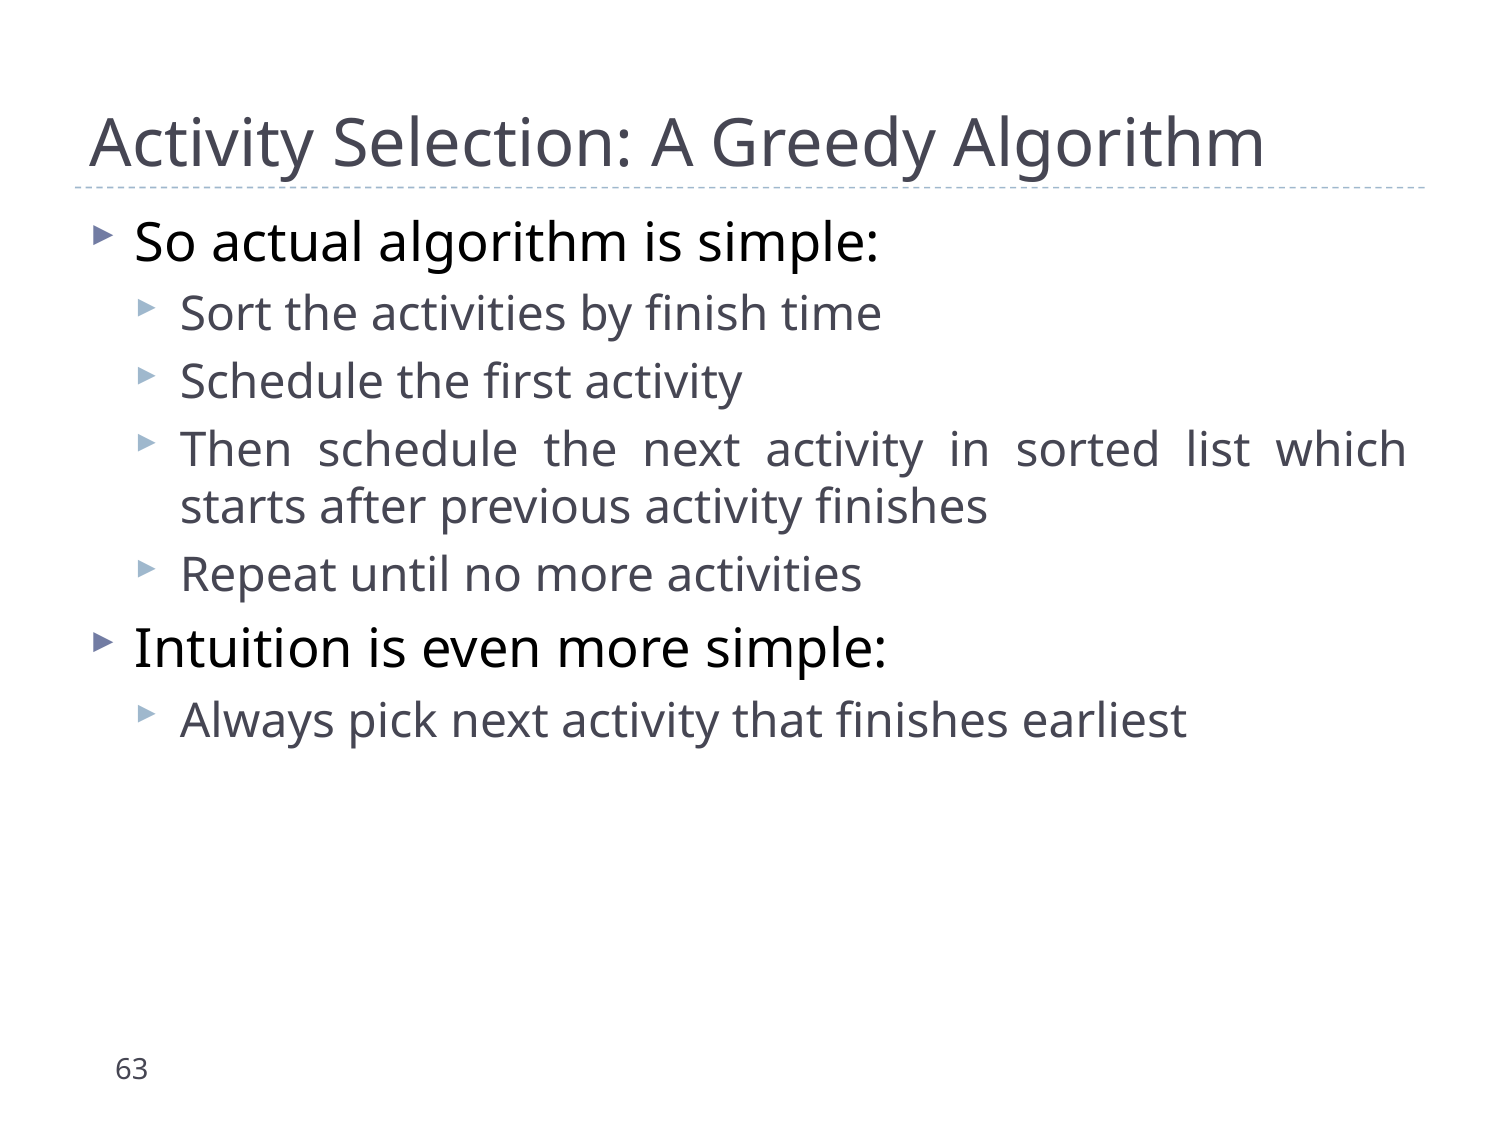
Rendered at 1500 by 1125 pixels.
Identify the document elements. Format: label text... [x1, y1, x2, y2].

title Activity Selection: A Greedy Algorithm [75, 24, 1425, 188]
slide_number 63 [100, 1042, 426, 1103]
list So actual algorithm is simple: Sort the activities by finish time Schedule the first activity Then schedule the next activity in sorted list which starts after previous activity finishes Repeat until no more activities Intuition is even more simple: Always pick next activity that finishes earliest [75, 200, 1425, 1010]
